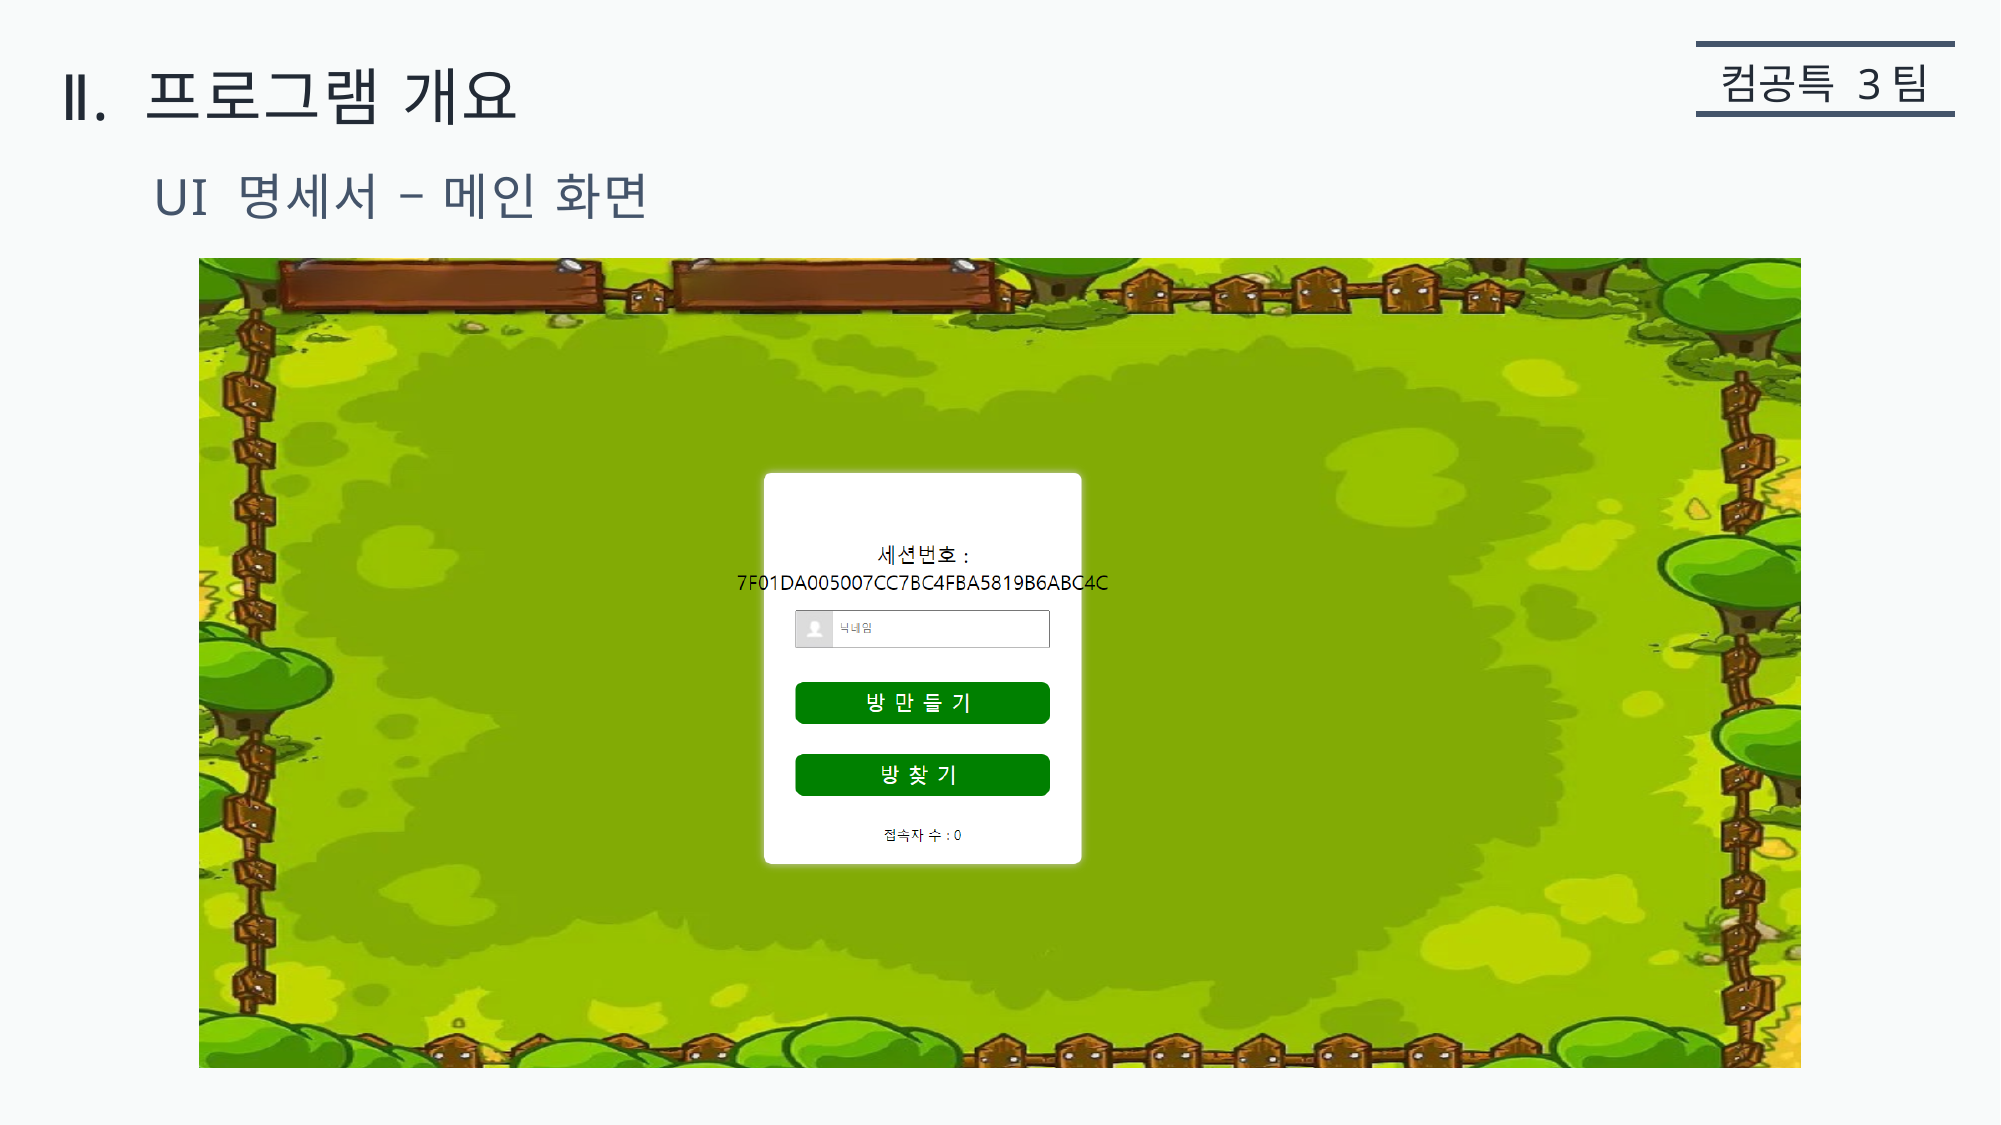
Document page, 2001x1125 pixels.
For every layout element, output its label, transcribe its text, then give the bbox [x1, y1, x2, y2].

text_box UI 명세서 – 메인 화면 [138, 157, 712, 233]
text_box 컴공특 3팀 [1695, 50, 1955, 114]
text_box Ⅱ. 프로그램 개요 [45, 50, 619, 141]
picture [199, 258, 1801, 1068]
